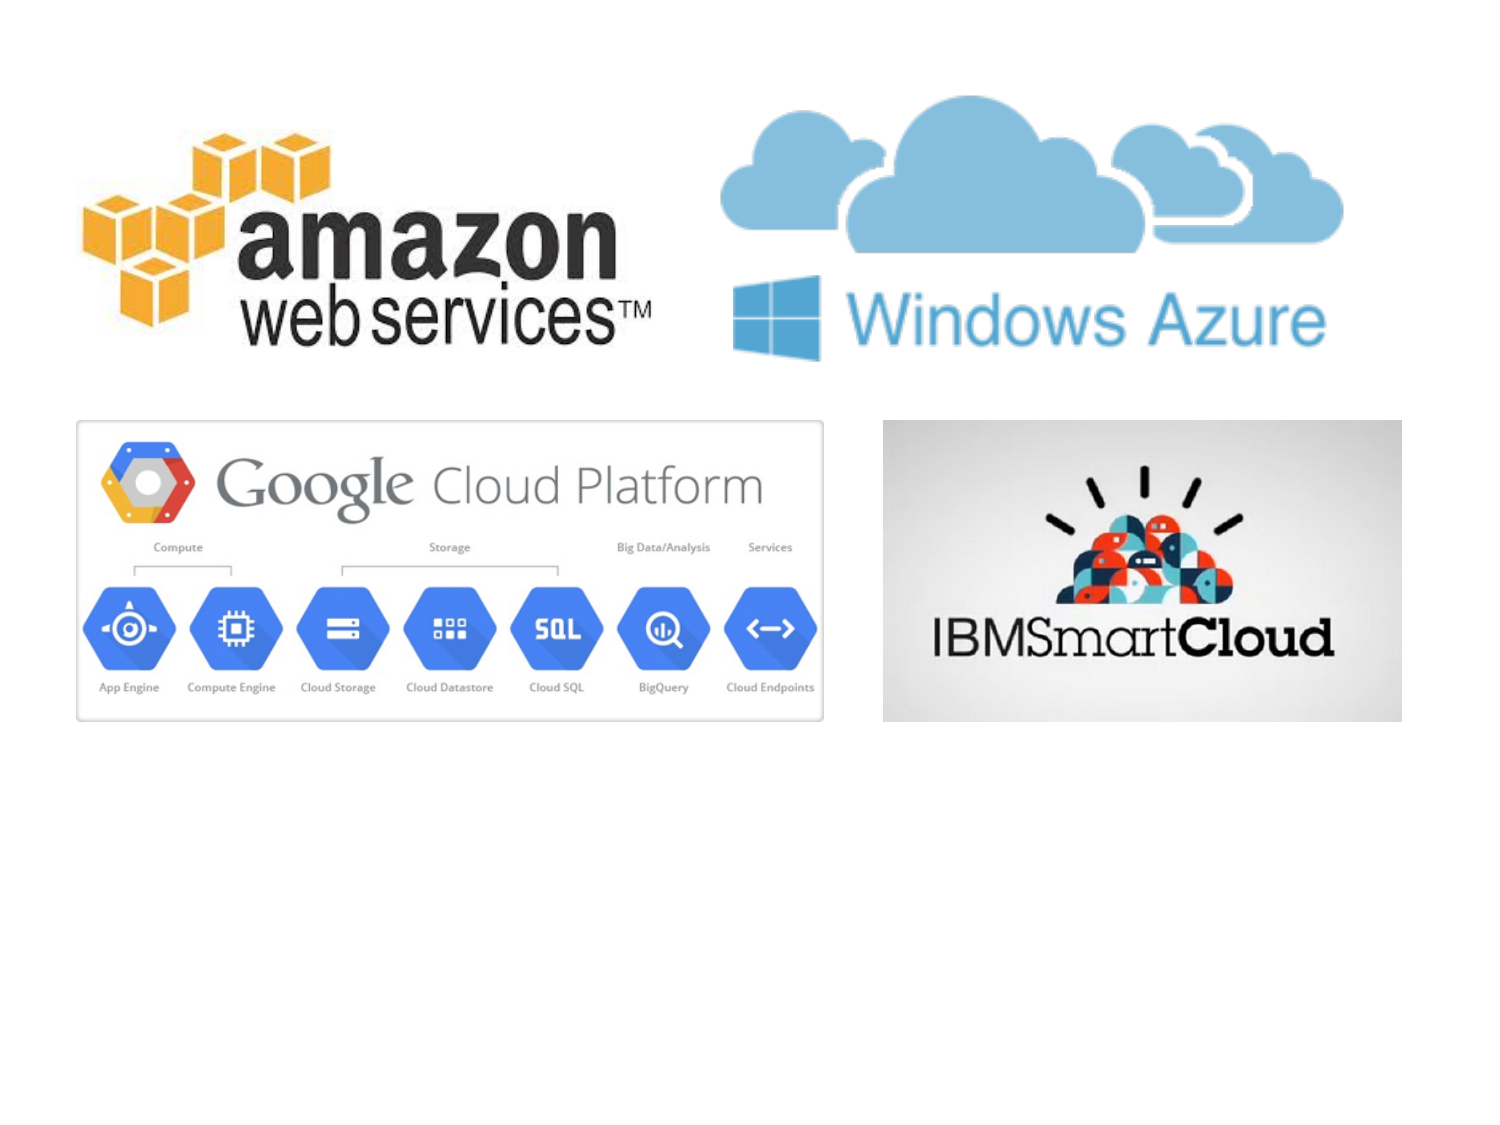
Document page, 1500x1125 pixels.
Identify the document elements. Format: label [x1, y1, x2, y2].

picture [75, 58, 1500, 414]
picture [75, 420, 824, 722]
picture [883, 420, 1402, 722]
